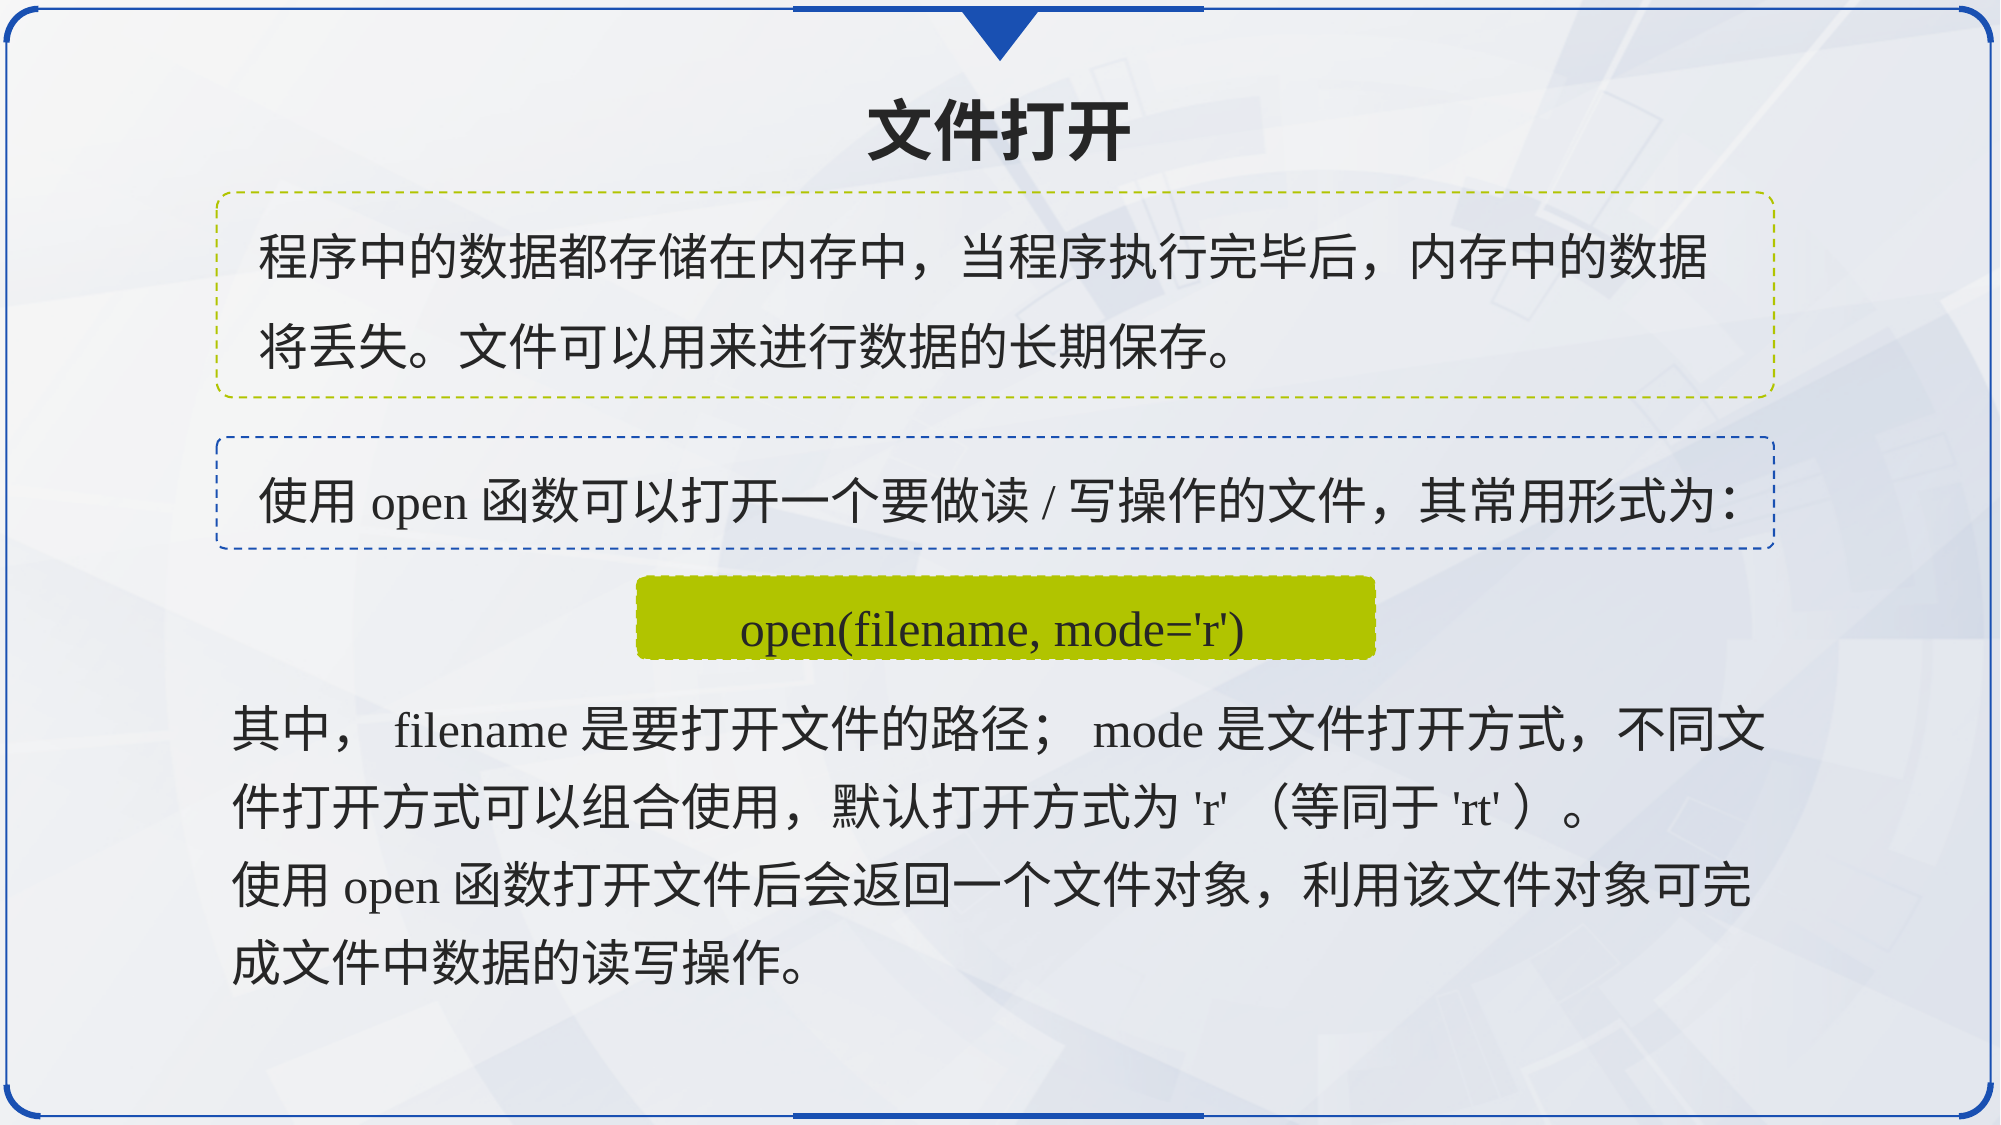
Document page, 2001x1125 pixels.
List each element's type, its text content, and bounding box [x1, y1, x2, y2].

text_box 其中，filename是要打开文件的路径；mode是文件打开方式，不同文件打开方式可以组合使用，默认打开方式为'r'（等同于'rt'）。 使用open函数打开文件后会返回一个文件对象，利用该文件对象可完成文件中数据的读写操作。 [216, 671, 1784, 999]
text_box result = data.pivot(index=None, columns=None, values=None,…) [0, 0, 2001, 1125]
text_box [215, 191, 1776, 399]
text_box 程序中的数据都存储在内存中，当程序执行完毕后，内存中的数据将丢失。文件可以用来进行数据的长期保存。 [244, 187, 1768, 195]
text_box 使用open函数可以打开一个要做读/写操作的文件，其常用形式为： [244, 432, 1768, 437]
text_box 文件打开 [851, 81, 1149, 176]
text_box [636, 558, 1375, 659]
text_box [215, 436, 1776, 550]
